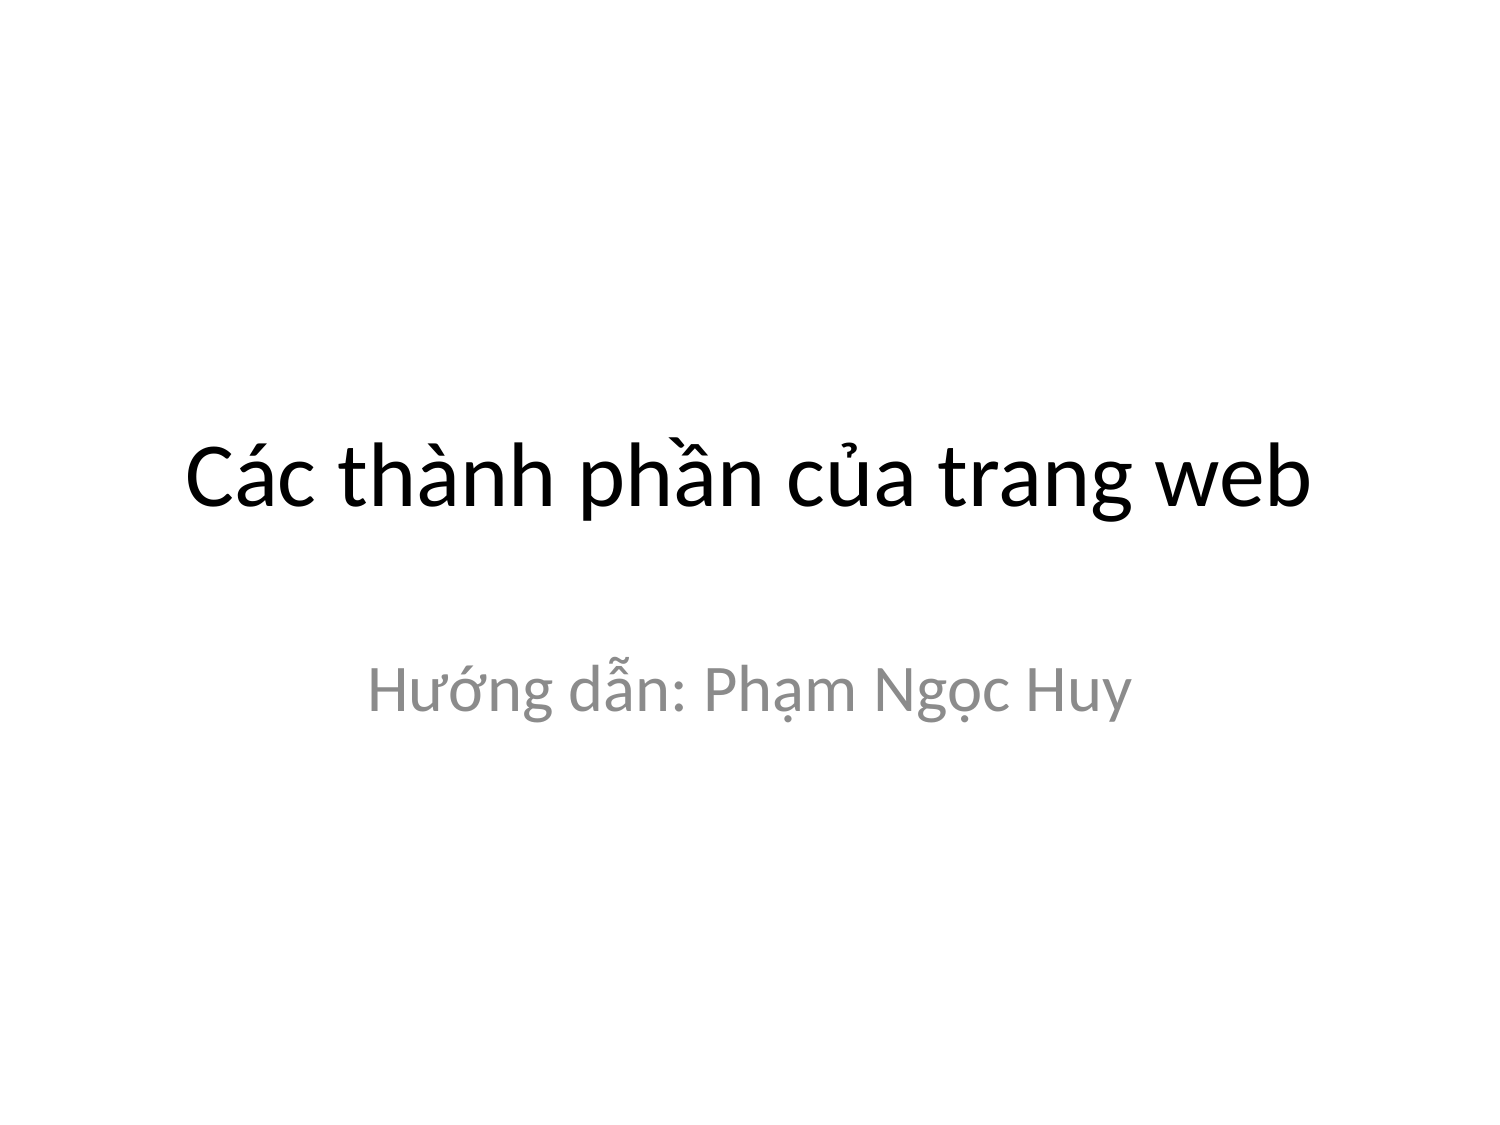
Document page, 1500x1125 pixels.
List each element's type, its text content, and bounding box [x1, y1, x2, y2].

subtitle Hướng dẫn: Phạm Ngọc Huy [225, 637, 1275, 925]
title Các thành phần của trang web [112, 349, 1388, 591]
